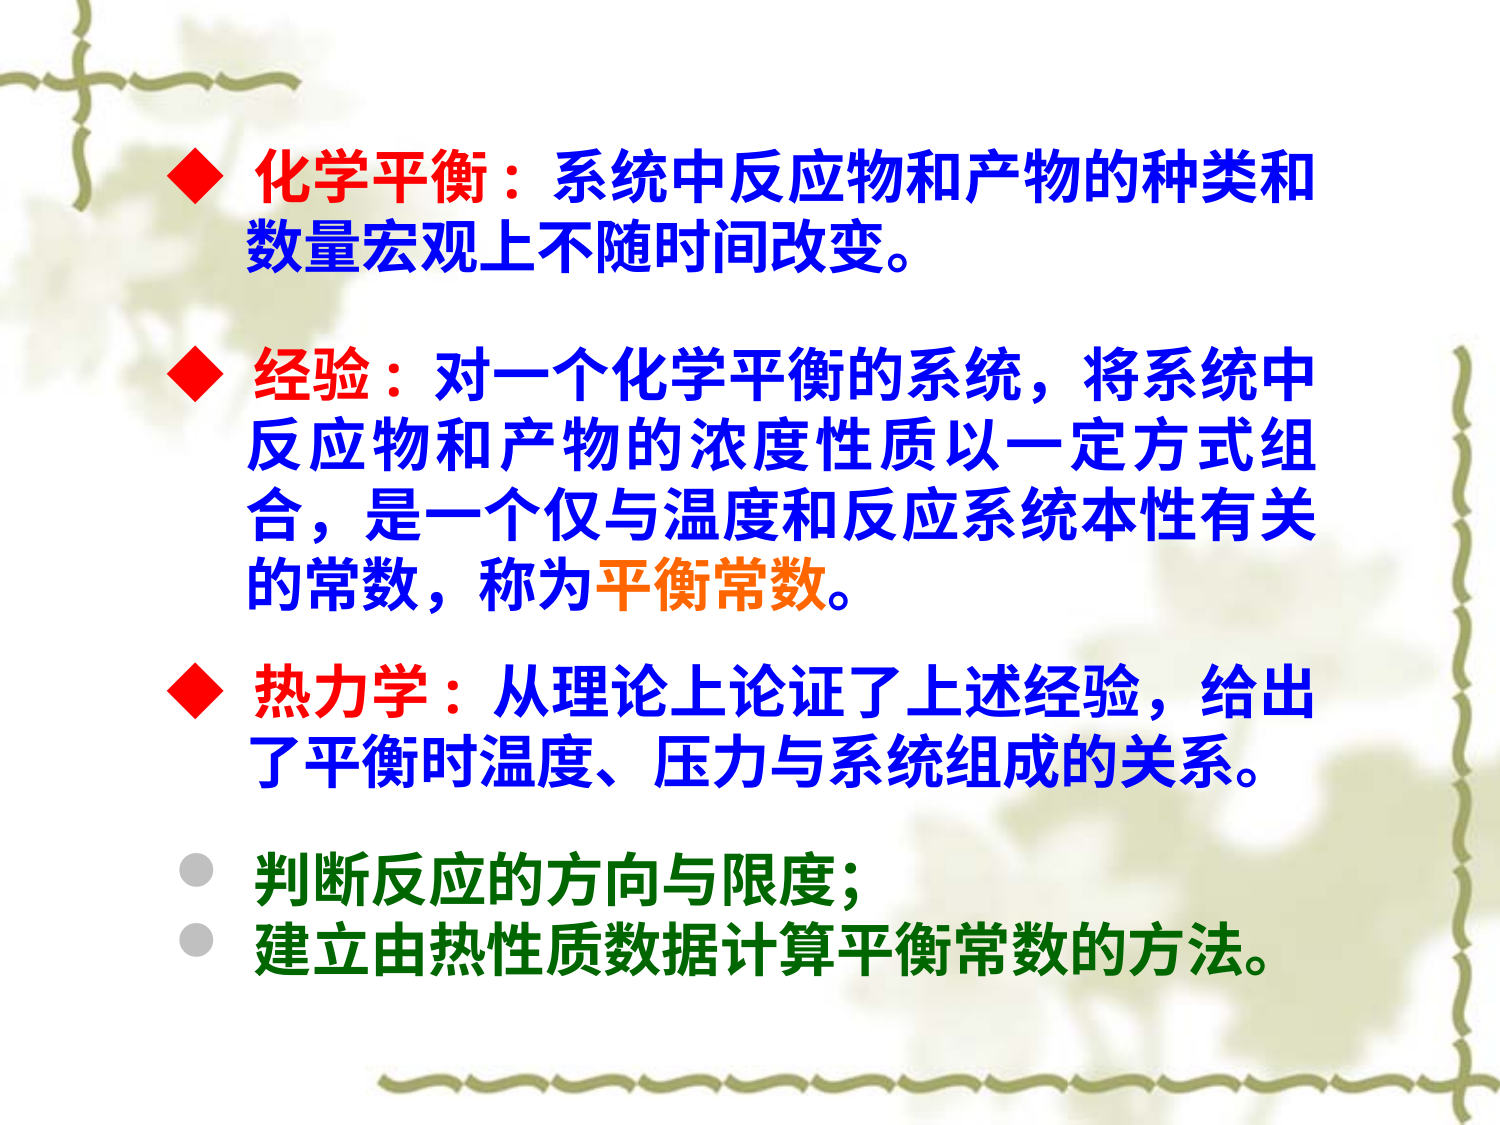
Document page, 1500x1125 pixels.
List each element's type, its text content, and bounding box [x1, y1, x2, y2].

picture [0, 0, 1500, 1125]
text_box ◆ 经验: 对一个化学平衡的系统，将系统中反应物和产物的浓度性质以一定方式组合，是一个仅与温度和反应系统本性有关的常数，称为平衡常数。 [151, 330, 1333, 625]
text_box ◆ 化学平衡: 系统中反应物和产物的种类和数量宏观上不随时间改变。 [151, 133, 1333, 288]
text_box ◆ 热力学: 从理论上论证了上述经验，给出了平衡时温度、压力与系统组成的关系。 [151, 647, 1333, 803]
text_box 判断反应的方向与限度； 建立由热性质数据计算平衡常数的方法。 [159, 835, 1329, 991]
